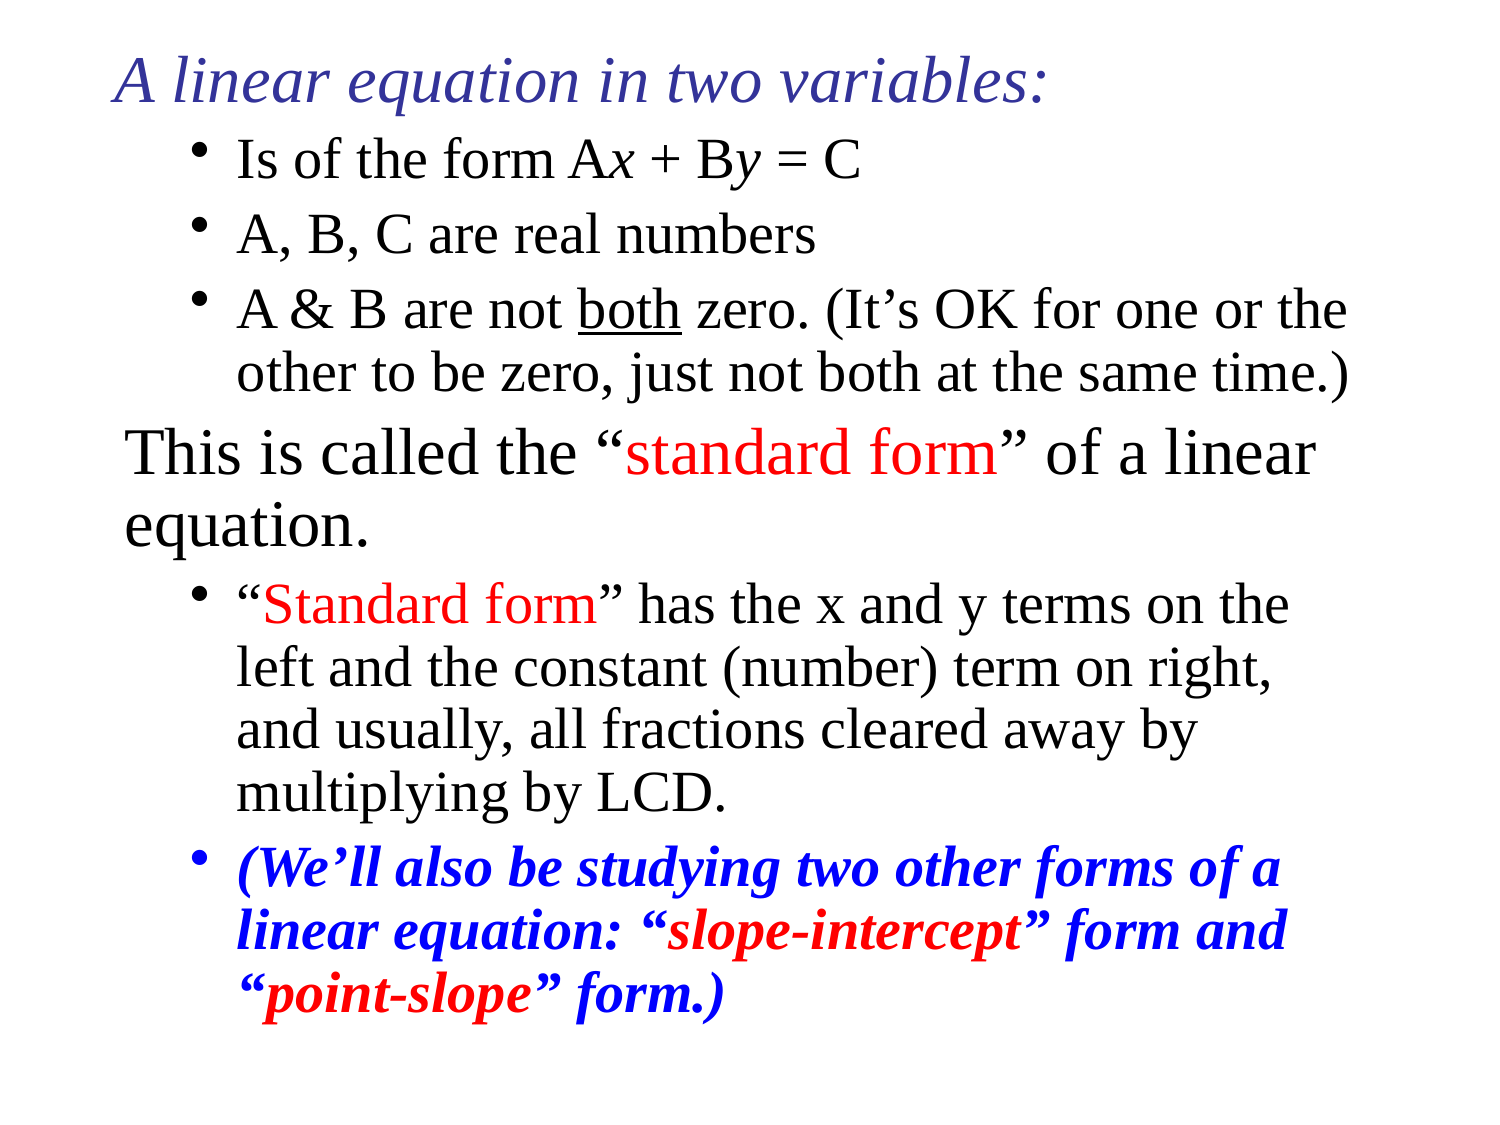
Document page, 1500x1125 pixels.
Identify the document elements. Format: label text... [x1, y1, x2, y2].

list A linear equation in two variables: Is of the form Ax + By = C A, B, C are real numbers A & B are not both zero. (It’s OK for one or the other to be zero, just not both at the same time.) This is called the “standard form” of a linear equation. “Standard form” has the x and y terms on the left and the constant (number) term on right, and usually, all fractions cleared away by multiplying by LCD. (We’ll also be studying two other forms of a linear equation: “slope-intercept” form and “point-slope” form.) [99, 37, 1375, 990]
